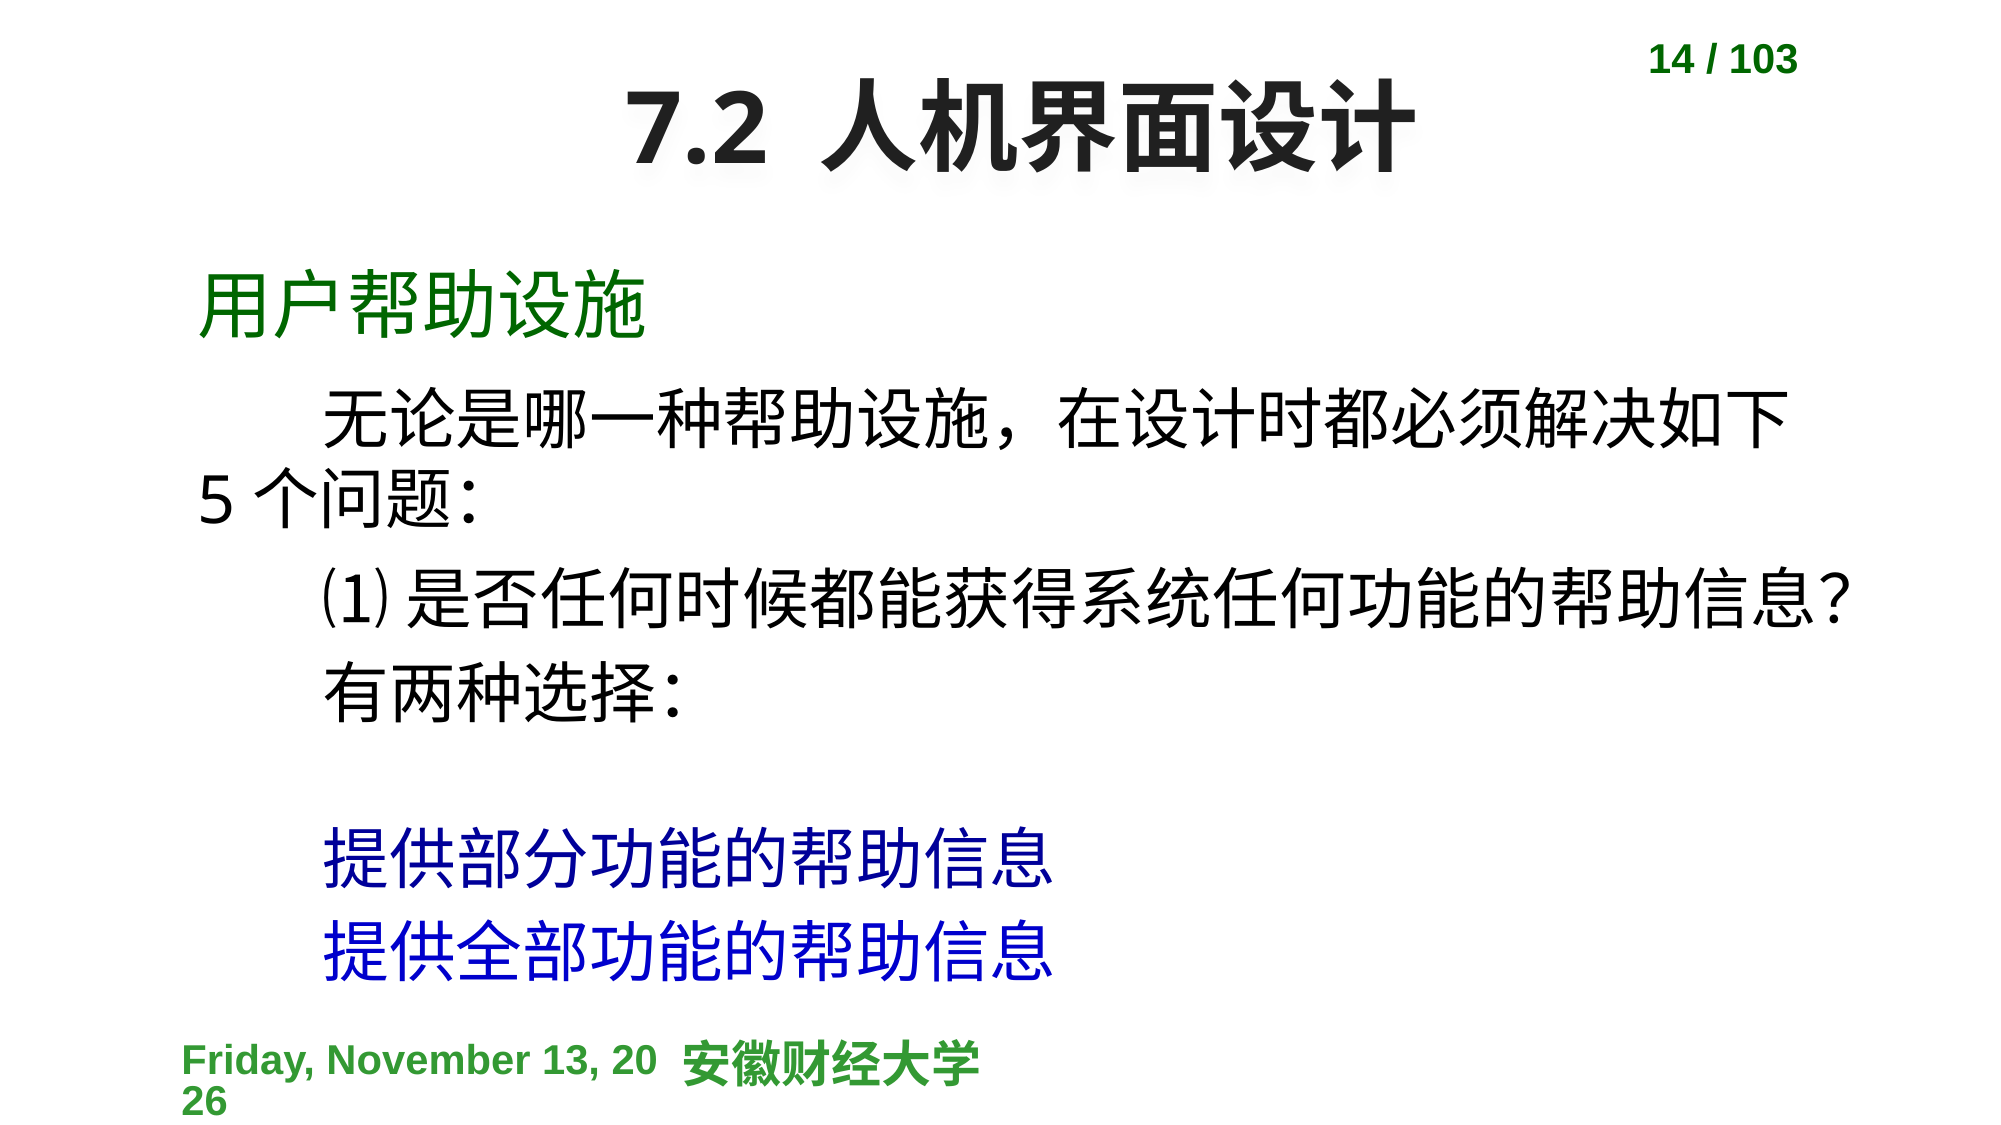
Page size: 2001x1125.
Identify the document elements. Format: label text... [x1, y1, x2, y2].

text_box ⑴是否任何时候都能获得系统任何功能的帮助信息？ 有两种选择： [183, 549, 1834, 738]
title 7.2 人机界面设计 [88, 62, 1934, 200]
text_box 提供部分功能的帮助信息 提供全部功能的帮助信息 [183, 809, 1817, 998]
text_box 无论是哪一种帮助设施，在设计时都必须解决如下5个问题： [183, 369, 1817, 545]
footer 安徽财经大学 [666, 1025, 1384, 1100]
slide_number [166, 1025, 666, 1100]
text_box 用户帮助设施 [183, 249, 1817, 355]
slide_number 14 / 103 [1633, 24, 1967, 100]
